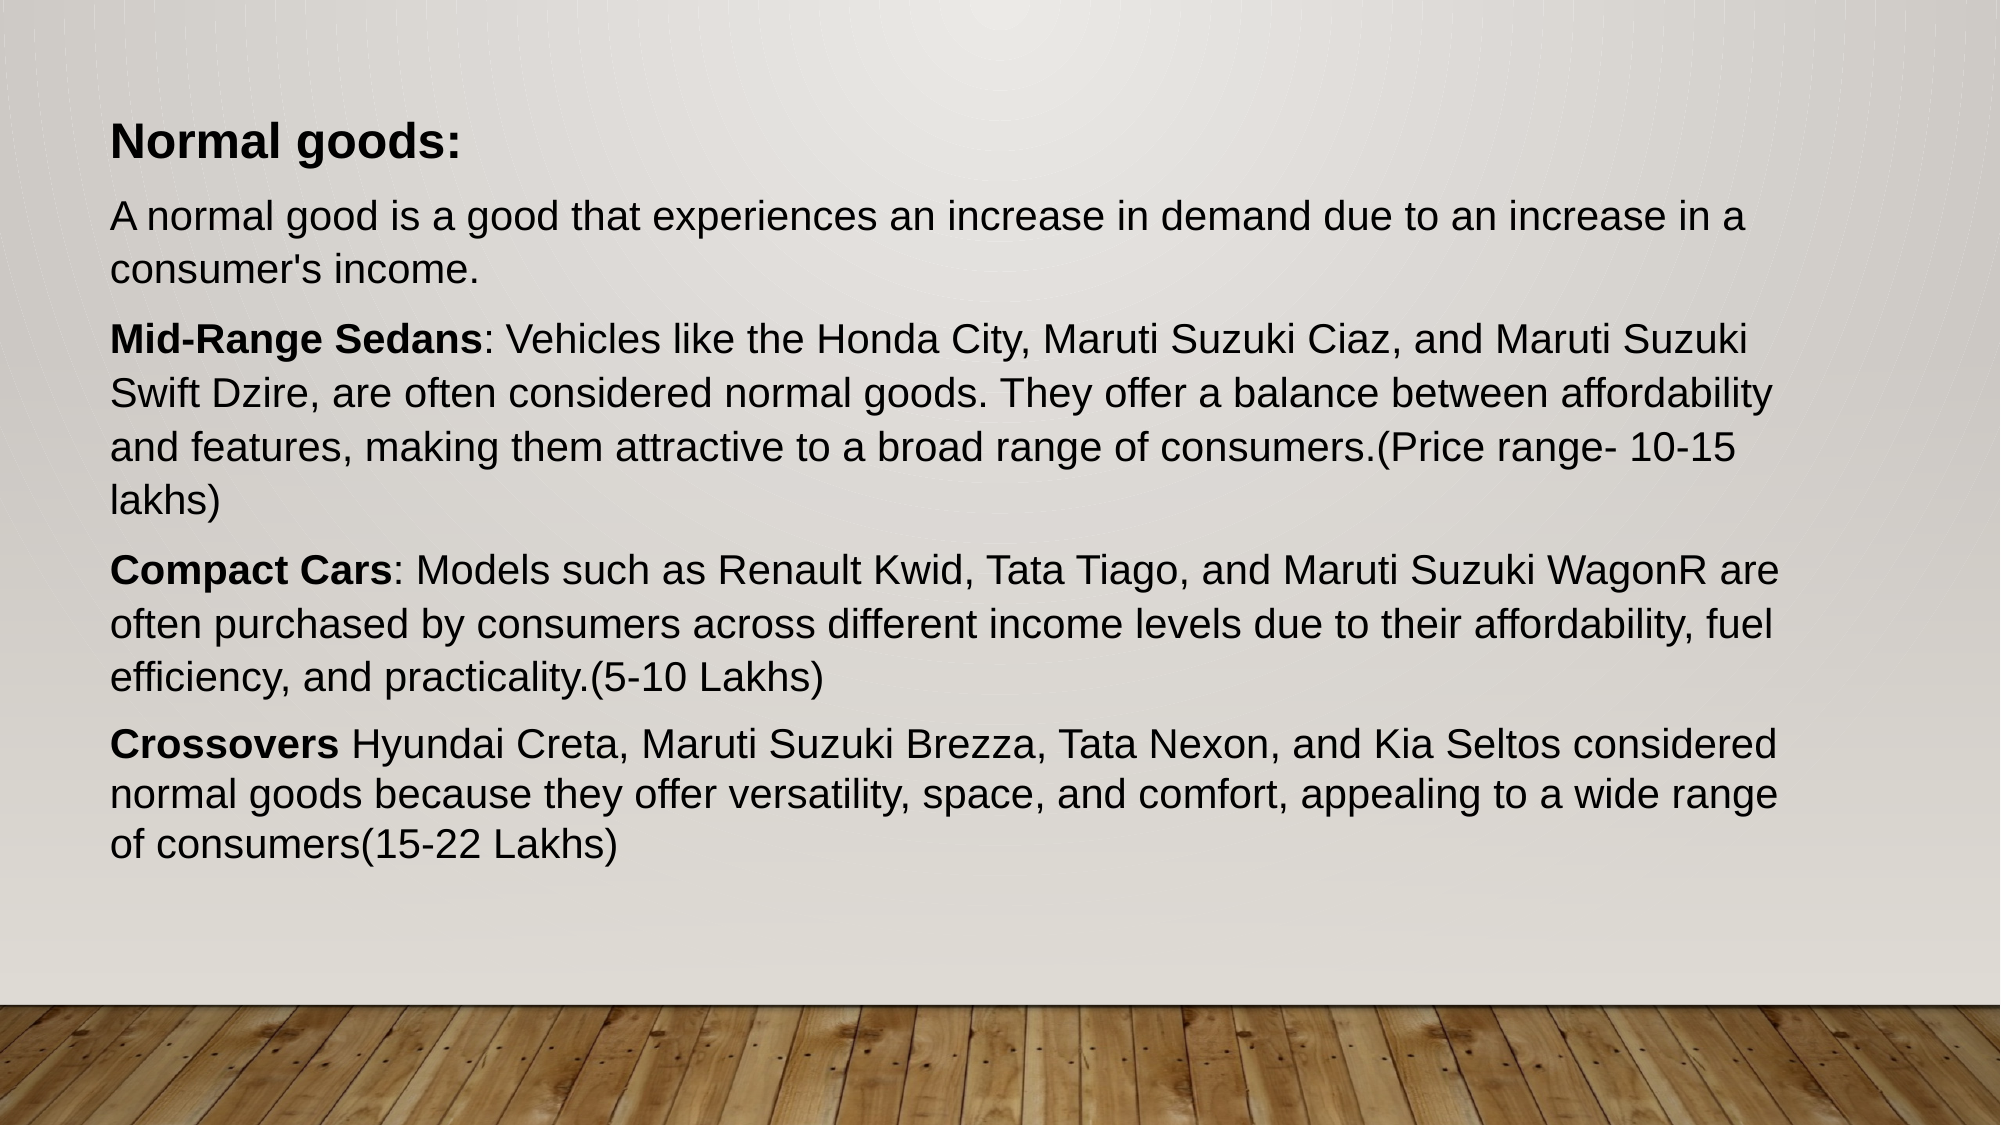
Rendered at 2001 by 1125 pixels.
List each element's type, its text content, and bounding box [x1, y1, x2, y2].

picture [0, 1005, 2000, 1125]
text_box Normal goods: A normal good is a good that experiences an increase in demand due to an increase in a consumer's income. Mid-Range Sedans: Vehicles like the Honda City, Maruti Suzuki Ciaz, and Maruti Suzuki Swift Dzire, are often considered normal goods. They offer a balance between affordability and features, making them attractive to a broad range of consumers.(Price range- 10-15 lakhs) Compact Cars: Models such as Renault Kwid, Tata Tiago, and Maruti Suzuki WagonR are often purchased by consumers across different income levels due to their affordability, fuel efficiency, and practicality.(5-10 Lakhs) Crossovers Hyundai Creta, Maruti Suzuki Brezza, Tata Nexon, and Kia Seltos considered normal goods because they offer versatility, space, and comfort, appealing to a wide range of consumers(15-22 Lakhs) [95, 96, 1800, 875]
